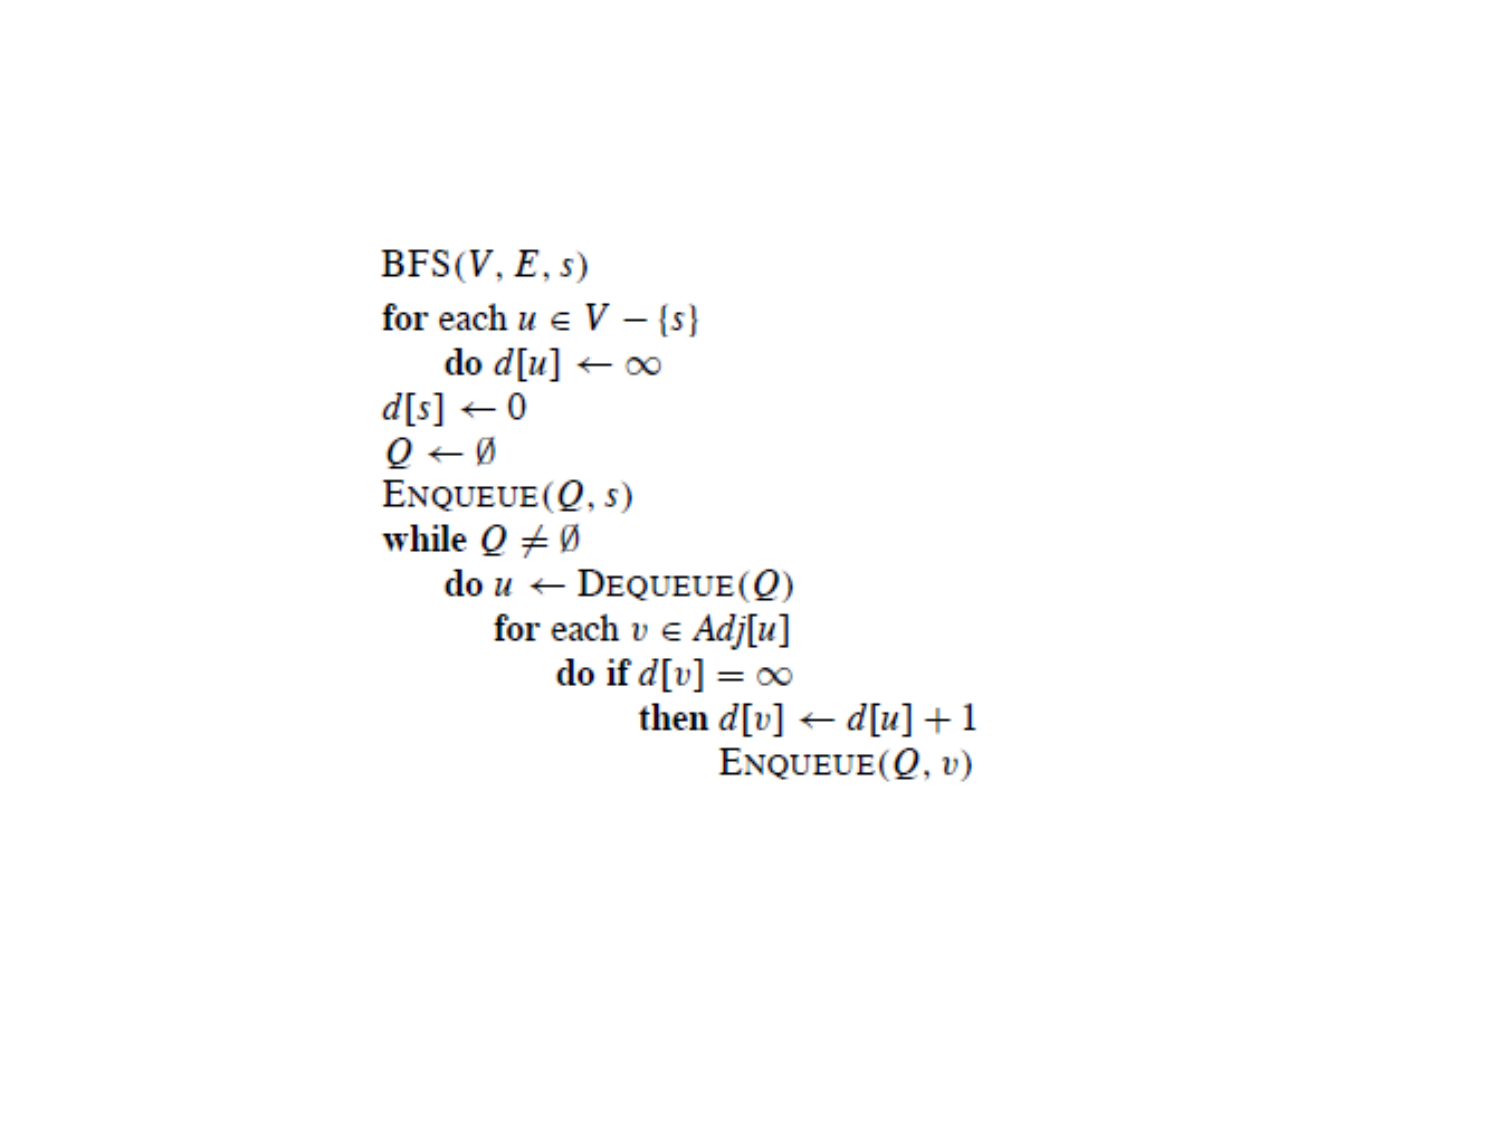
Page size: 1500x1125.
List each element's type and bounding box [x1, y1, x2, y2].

text_box [362, 237, 1001, 800]
